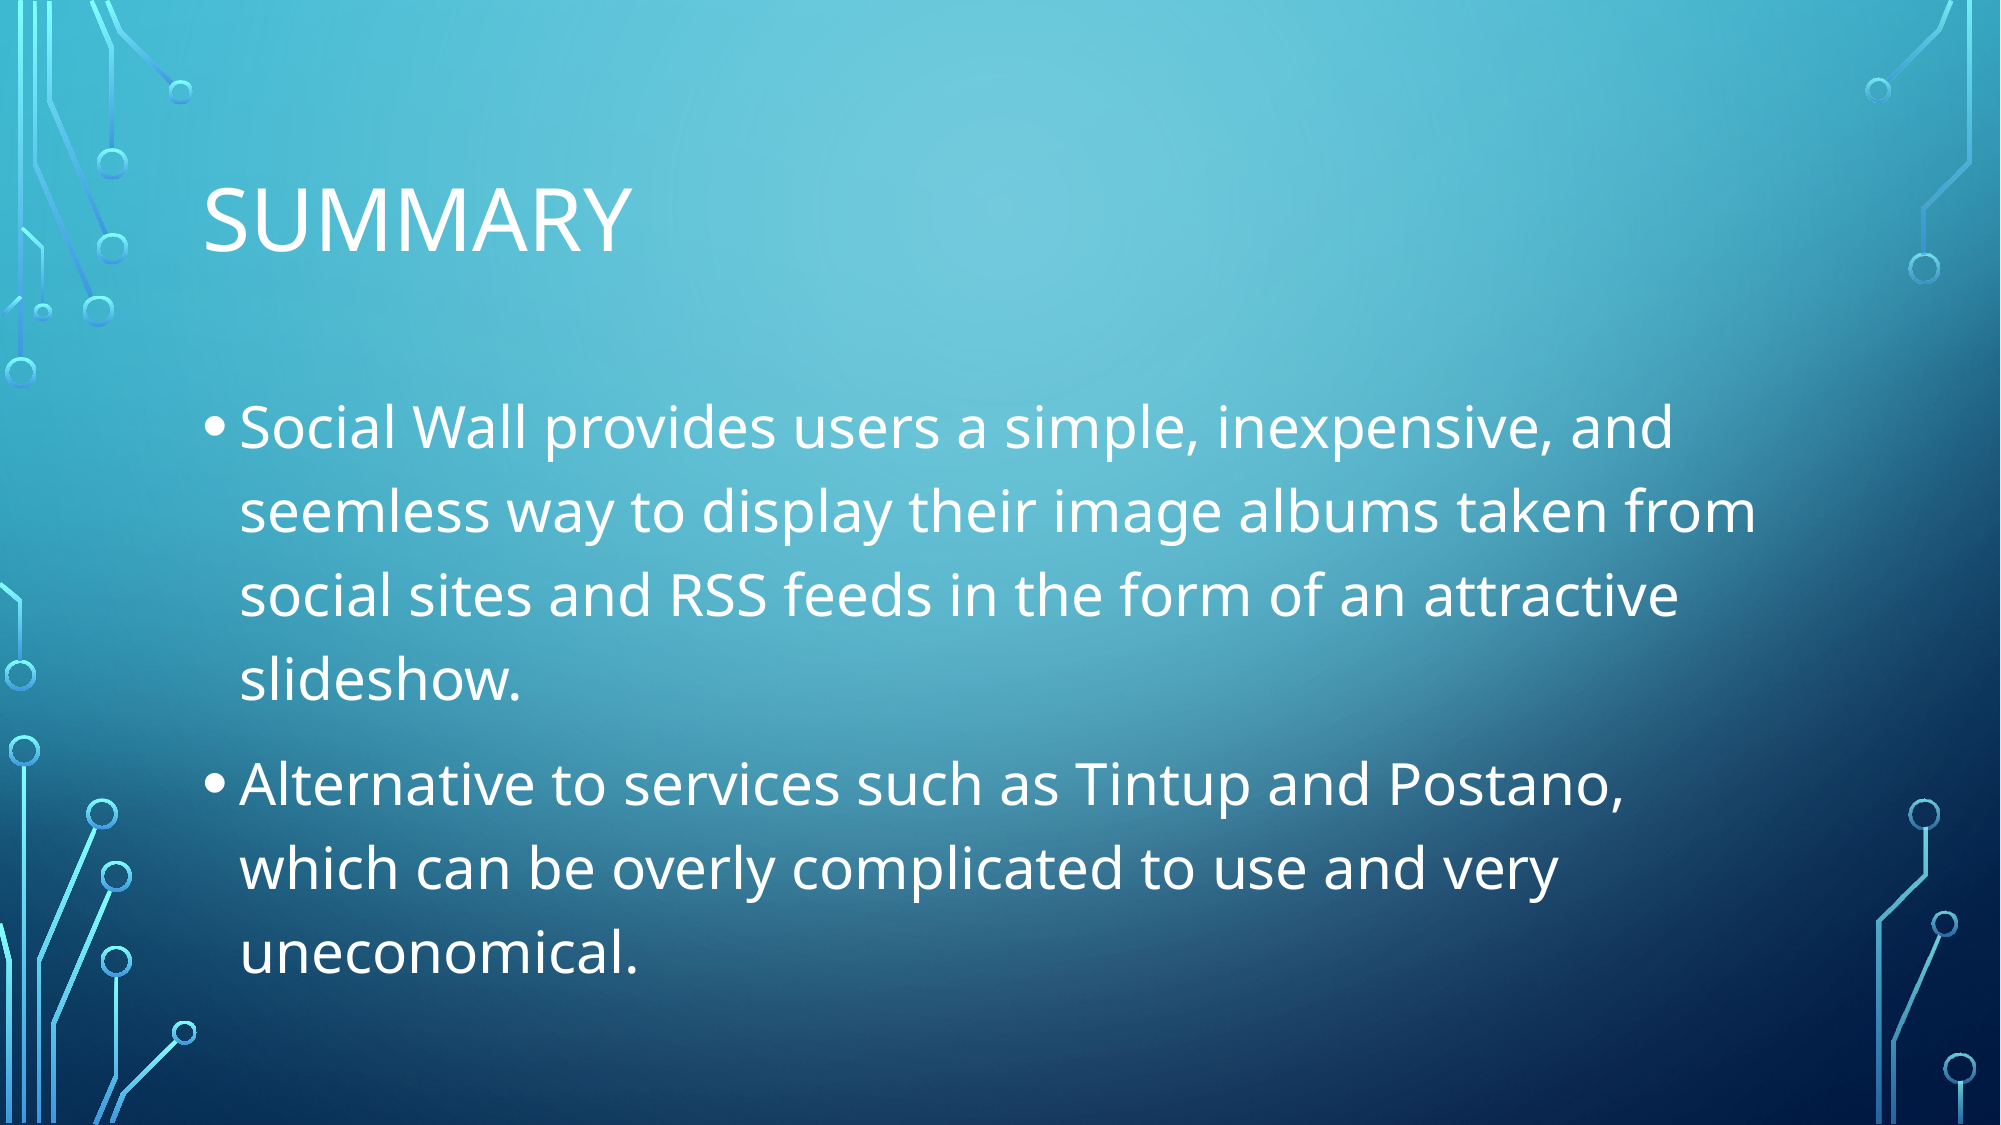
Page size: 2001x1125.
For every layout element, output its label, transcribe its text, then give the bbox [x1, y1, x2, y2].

list Social Wall provides users a simple, inexpensive, and seemless way to display their image albums taken from social sites and RSS feeds in the form of an attractive slideshow. Alternative to services such as Tintup and Postano, which can be overly complicated to use and very uneconomical. [187, 369, 1813, 950]
title Summary [187, 101, 1813, 344]
